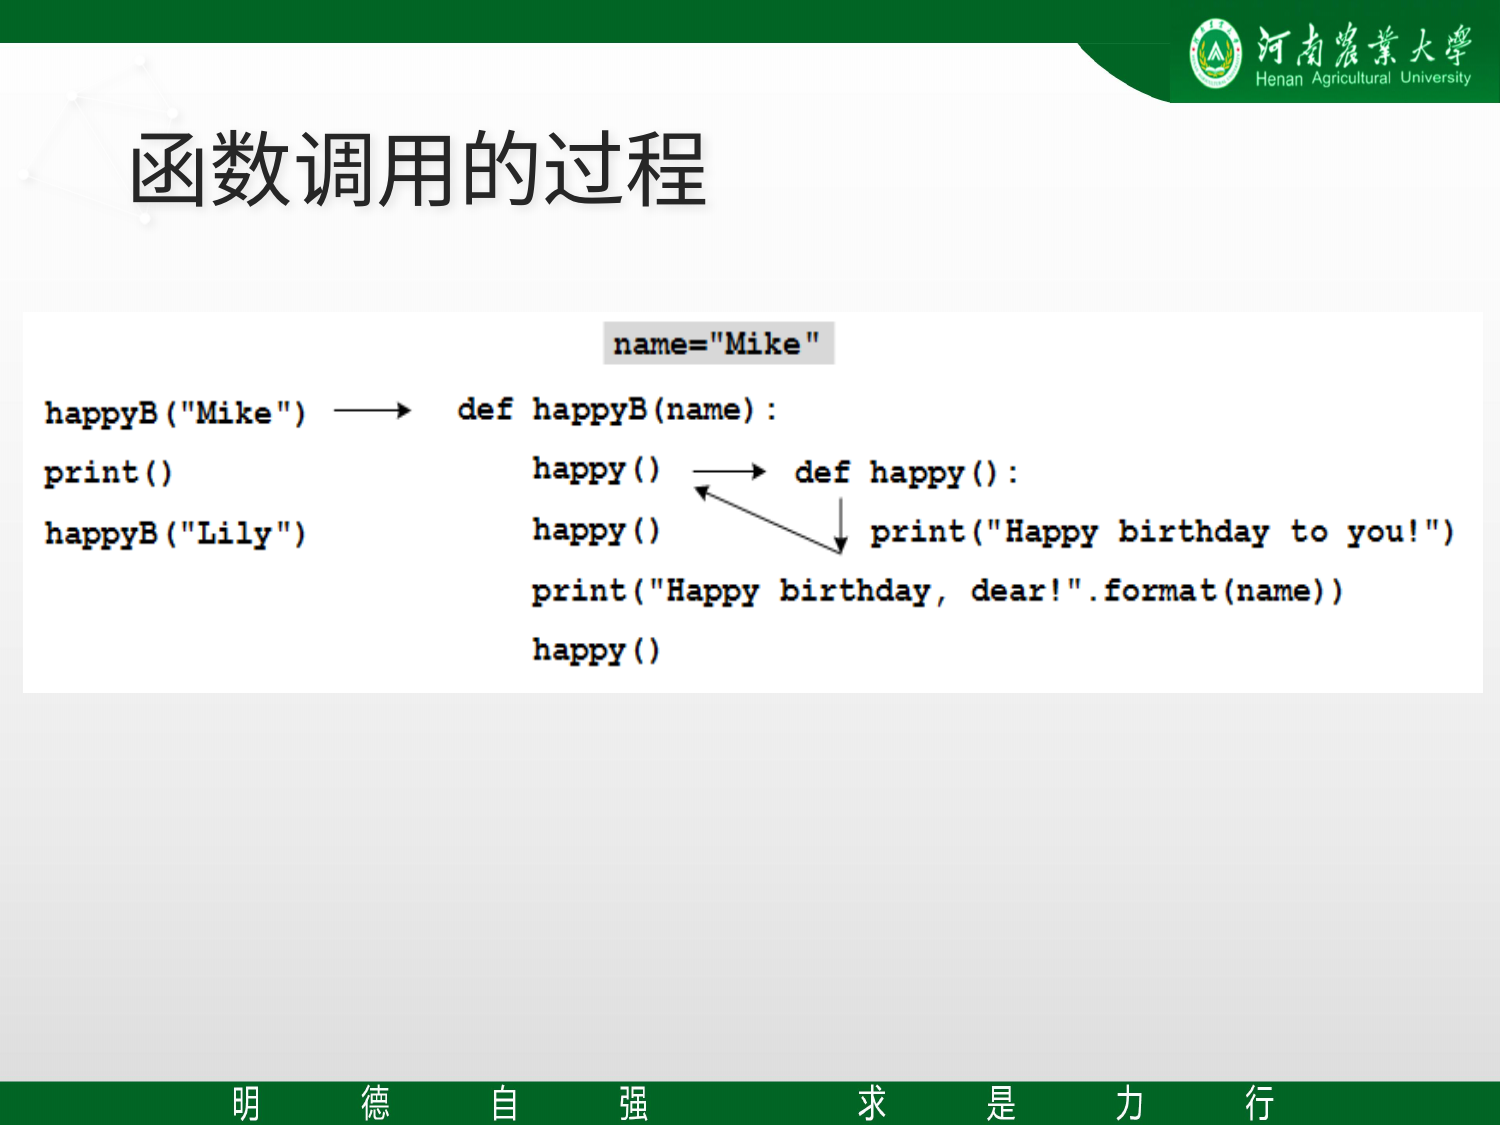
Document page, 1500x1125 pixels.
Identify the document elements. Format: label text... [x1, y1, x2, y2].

text_box 函数调用的过程 [215, 109, 725, 225]
picture [0, 0, 1500, 1125]
